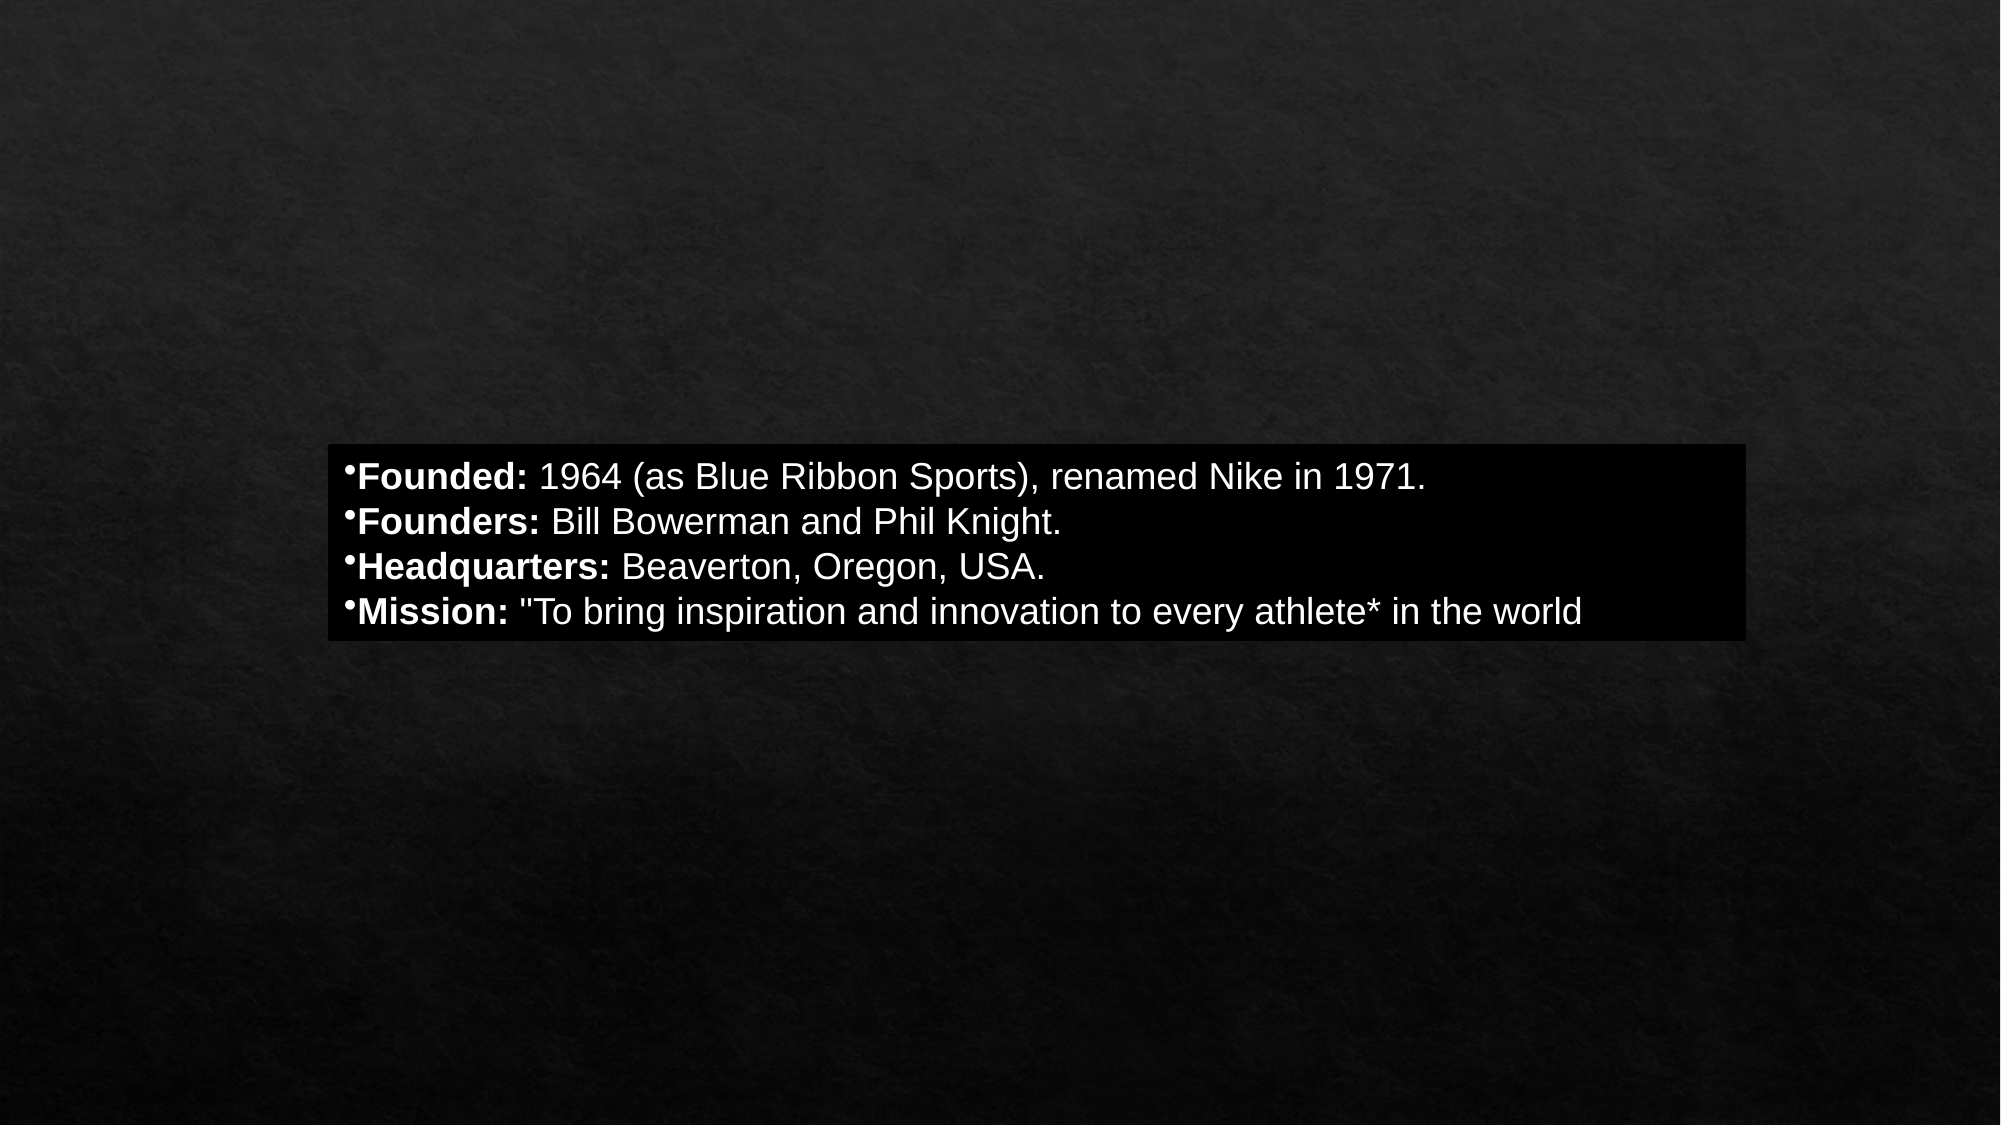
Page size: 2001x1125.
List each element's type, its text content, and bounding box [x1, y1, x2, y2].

text_box Founded: 1964 (as Blue Ribbon Sports), renamed Nike in 1971. Founders: Bill Bowerman and Phil Knight. Headquarters: Beaverton, Oregon, USA. Mission: "To bring inspiration and innovation to every athlete* in the world [328, 444, 1746, 641]
